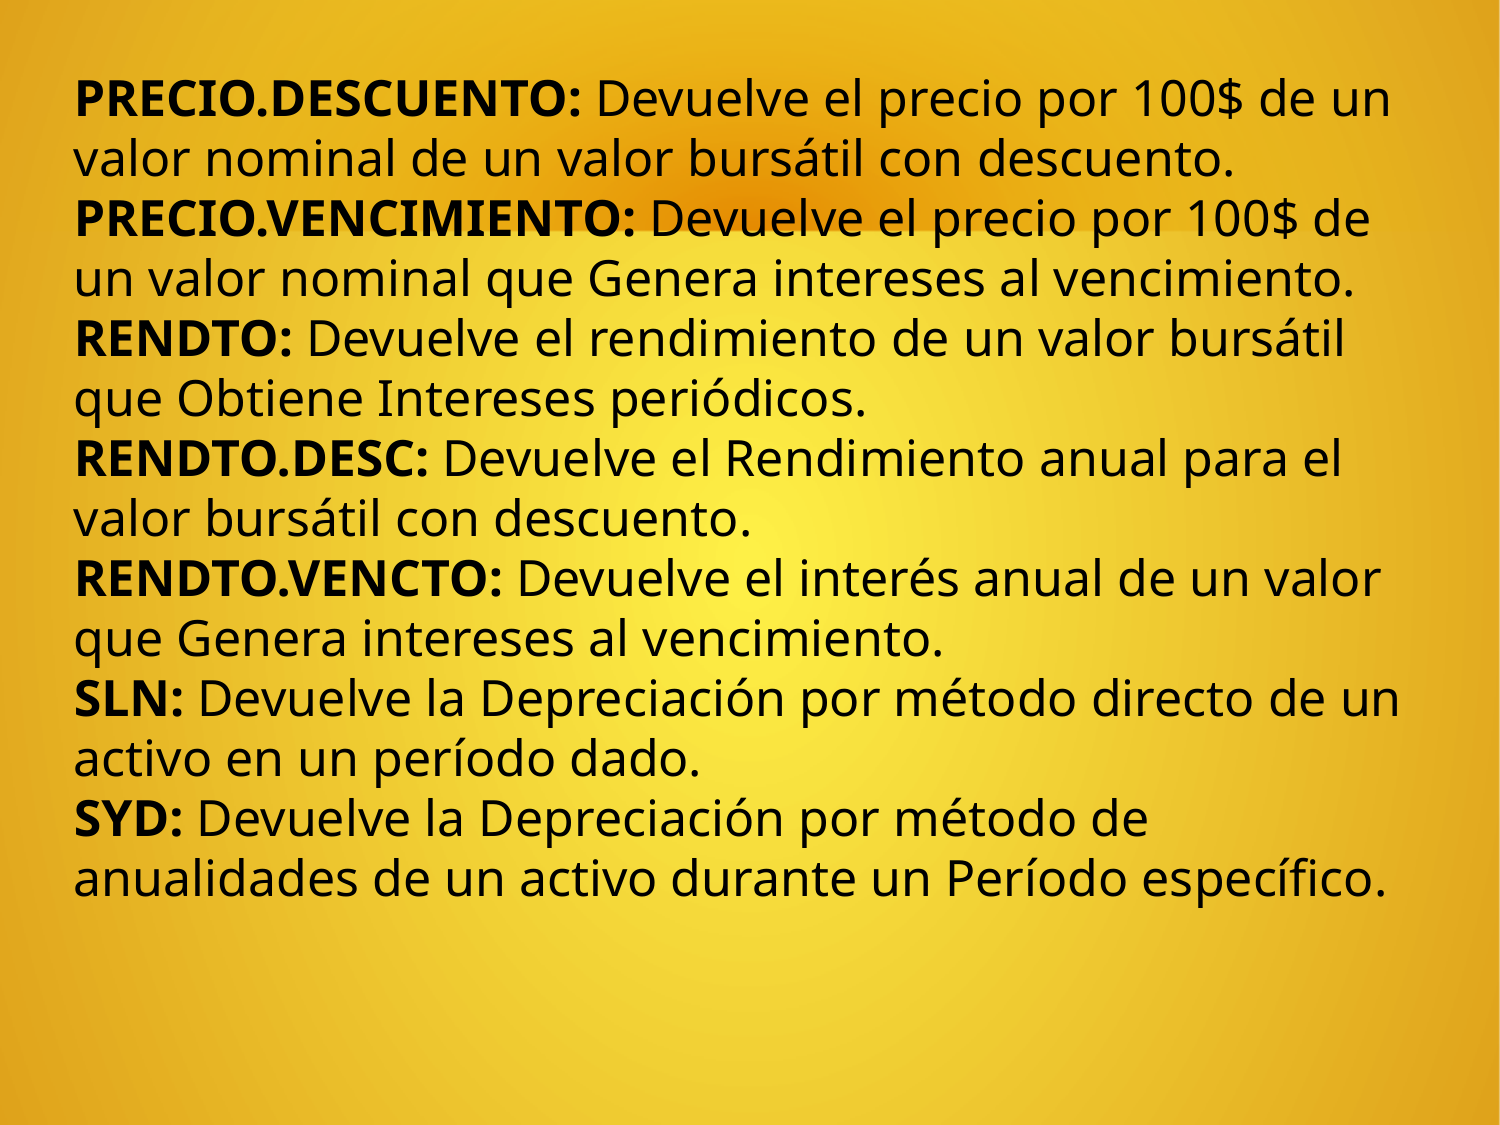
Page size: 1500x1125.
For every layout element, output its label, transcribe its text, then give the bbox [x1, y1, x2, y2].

text_box PRECIO.DESCUENTO: Devuelve el precio por 100$ de un valor nominal de un valor bursátil con descuento. PRECIO.VENCIMIENTO: Devuelve el precio por 100$ de un valor nominal que Genera intereses al vencimiento. RENDTO: Devuelve el rendimiento de un valor bursátil que Obtiene Intereses periódicos. RENDTO.DESC: Devuelve el Rendimiento anual para el valor bursátil con descuento. RENDTO.VENCTO: Devuelve el interés anual de un valor que Genera intereses al vencimiento. SLN: Devuelve la Depreciación por método directo de un activo en un período dado. SYD: Devuelve la Depreciación por método de anualidades de un activo durante un Período específico. [58, 58, 1441, 601]
picture [0, 0, 1500, 1125]
